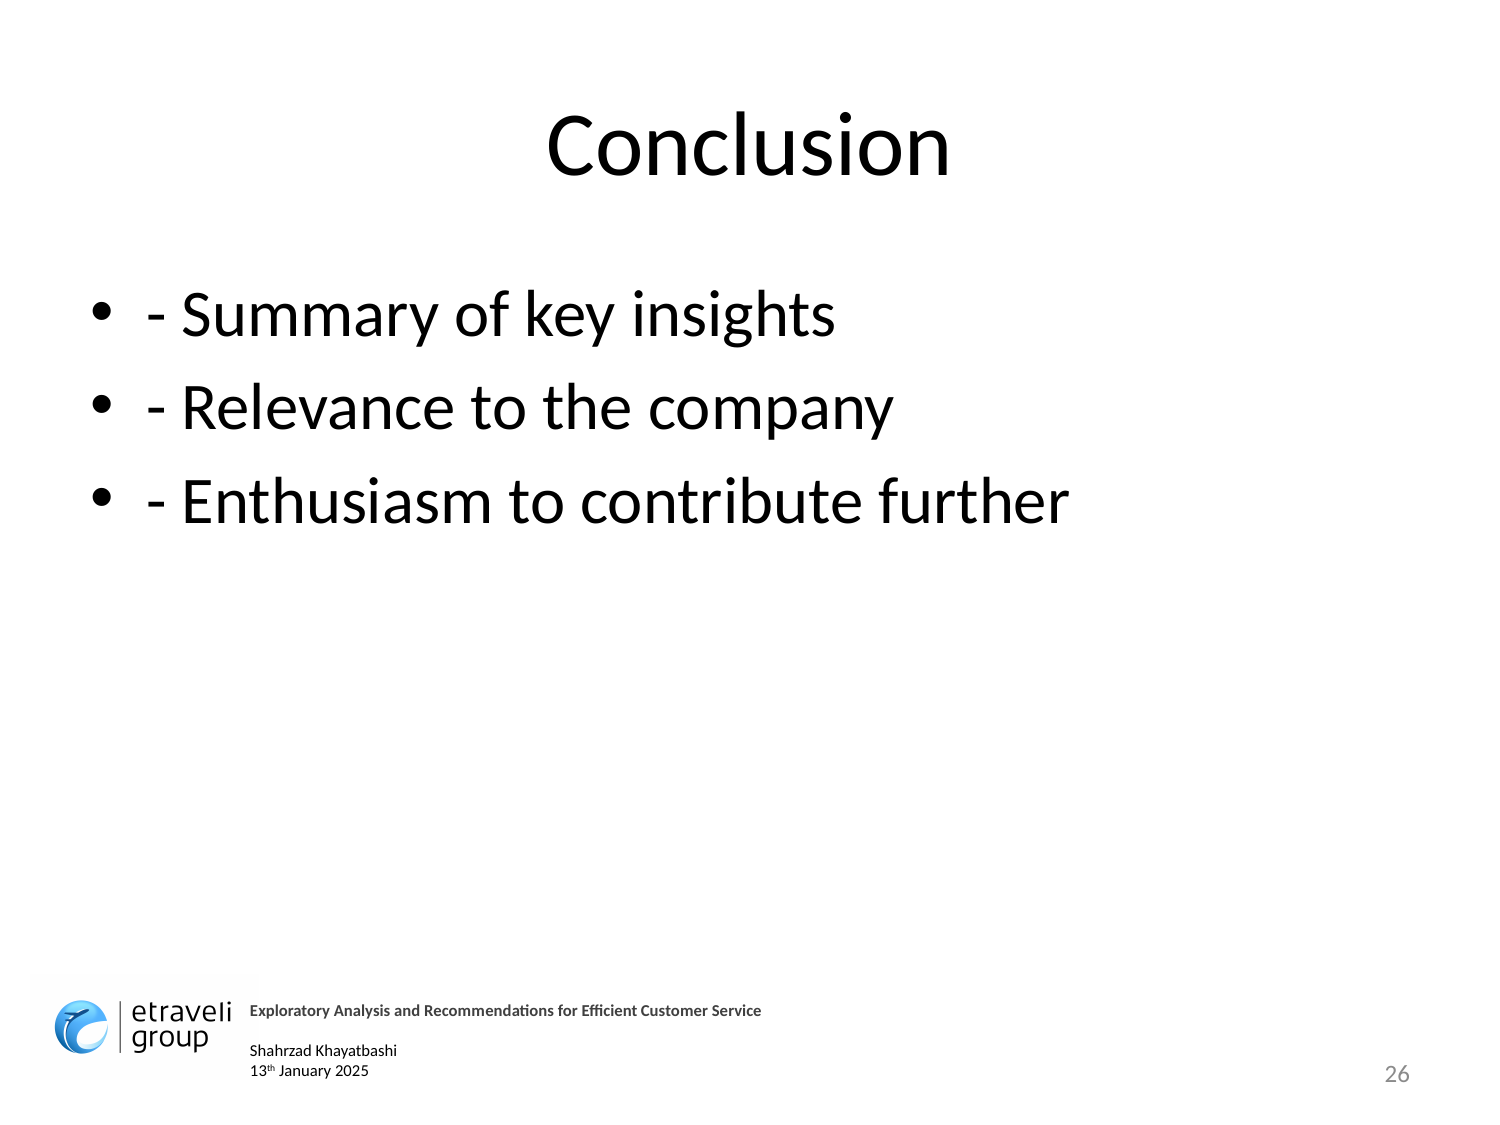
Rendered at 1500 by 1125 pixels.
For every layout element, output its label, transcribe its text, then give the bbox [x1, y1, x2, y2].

list - Summary of key insights - Relevance to the company - Enthusiasm to contribute further [75, 262, 1425, 1005]
picture [30, 974, 235, 1080]
slide_number 26 [1074, 1042, 1425, 1103]
text_box Exploratory Analysis and Recommendations for Efficient Customer Service Shahrzad Khayatbashi 13th January 2025 [235, 992, 1482, 1116]
title Conclusion [75, 45, 1425, 233]
